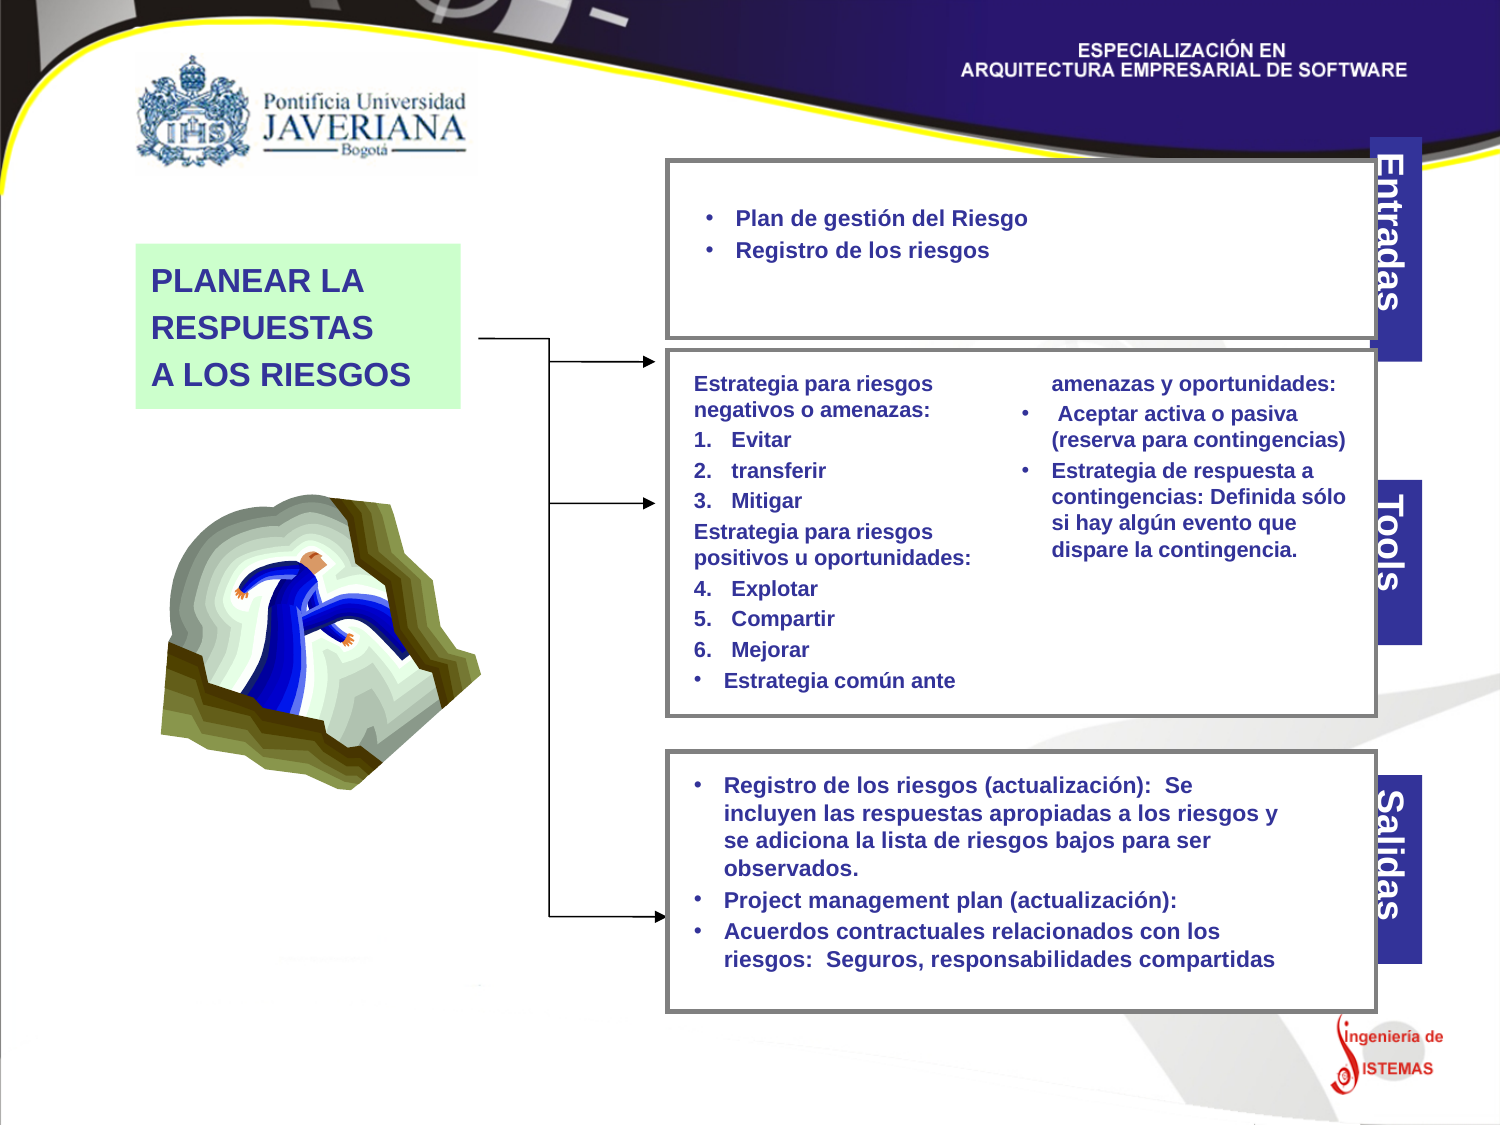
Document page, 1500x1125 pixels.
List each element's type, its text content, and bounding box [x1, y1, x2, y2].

text_box [549, 910, 667, 923]
text_box PLANEAR LA RESPUESTAS A LOS RIESGOS [135, 243, 461, 409]
text_box Tools [1376, 479, 1423, 646]
text_box Salidas [1376, 775, 1423, 964]
text_box [549, 355, 656, 368]
text_box Registro de los riesgos (actualización): Se incluyen las respuestas apropiadas a los riesgos y se adiciona la lista de riesgos bajos para ser observados. Project management plan (actualización): Acuerdos contractuales relacionados con los riesgos: Seguros, responsabilidades compartidas [679, 763, 1306, 980]
text_box [549, 497, 656, 510]
picture [0, 0, 1500, 1125]
text_box Plan de gestión del Riesgo Registro de los riesgos [690, 196, 1353, 271]
text_box [667, 160, 1376, 338]
text_box Estrategia para riesgos negativos o amenazas: Evitar transferir Mitigar Estrategia para riesgos positivos u oportunidades: Explotar Compartir Mejorar Estrategia común ante amenazas y oportunidades: Aceptar activa o pasiva (reserva para contingencias) Estrategia de respuesta a contingencias: Definida sólo si hay algún evento que dispare la contingencia. [679, 361, 1365, 724]
text_box Entradas [1369, 137, 1423, 362]
text_box [667, 751, 1376, 1012]
text_box [667, 349, 1376, 717]
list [159, 491, 485, 794]
